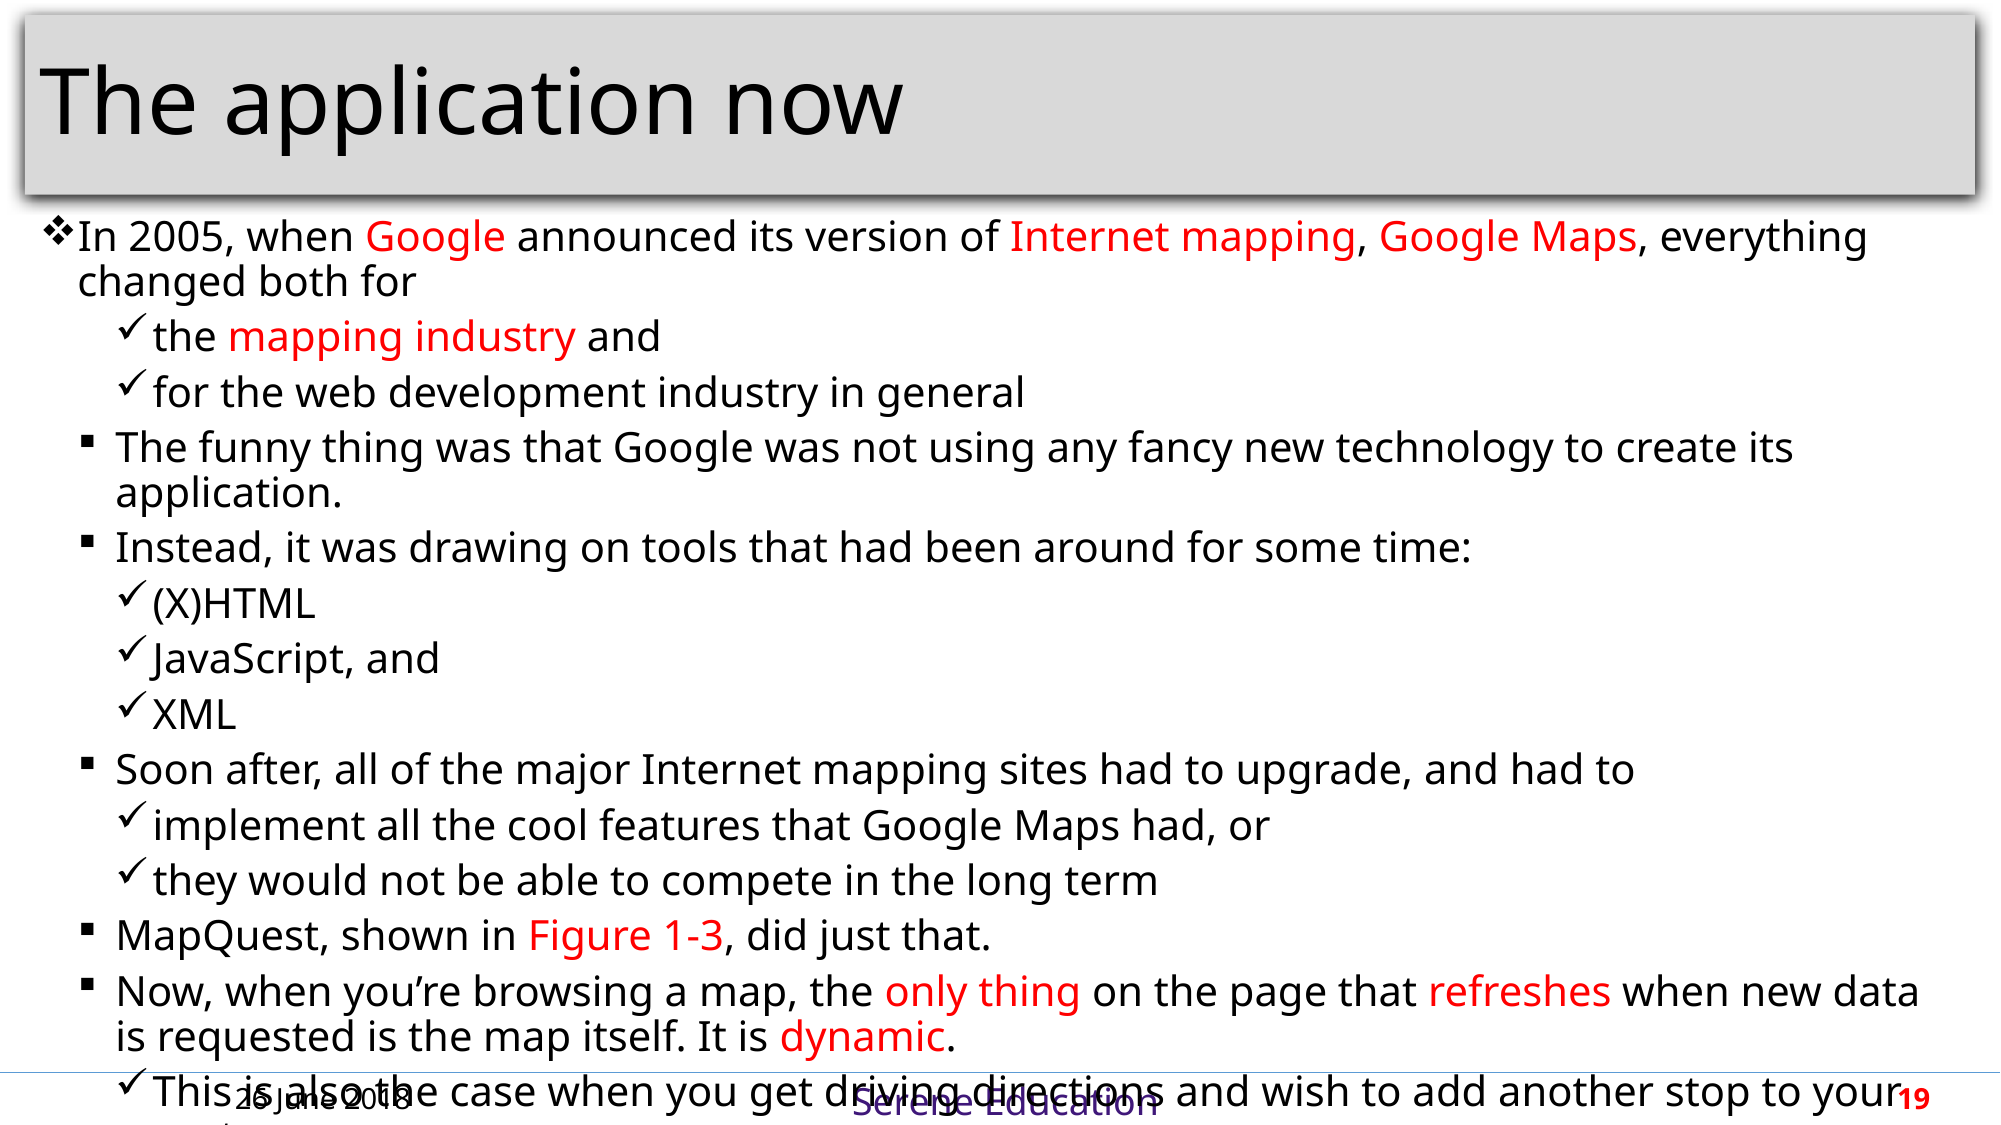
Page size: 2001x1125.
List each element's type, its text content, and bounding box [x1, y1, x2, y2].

title The application now [24, 14, 1975, 195]
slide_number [220, 1072, 671, 1115]
slide_number 19 [1495, 1072, 1946, 1115]
list In 2005, when Google announced its version of Internet mapping, Google Maps, everything changed both for the mapping industry and for the web development industry in general The funny thing was that Google was not using any fancy new technology to create its application. Instead, it was drawing on tools that had been around for some time: (X)HTML JavaScript, and XML Soon after, all of the major Internet mapping sites had to upgrade, and had to implement all the cool features that Google Maps had, or they would not be able to compete in the long term MapQuest, shown in Figure 1-3, did just that. Now, when you’re browsing a map, the only thing on the page that refreshes when new data is requested is the map itself. It is dynamic. This is also the case when you get driving directions and wish to add another stop to your route. [24, 208, 1975, 1063]
